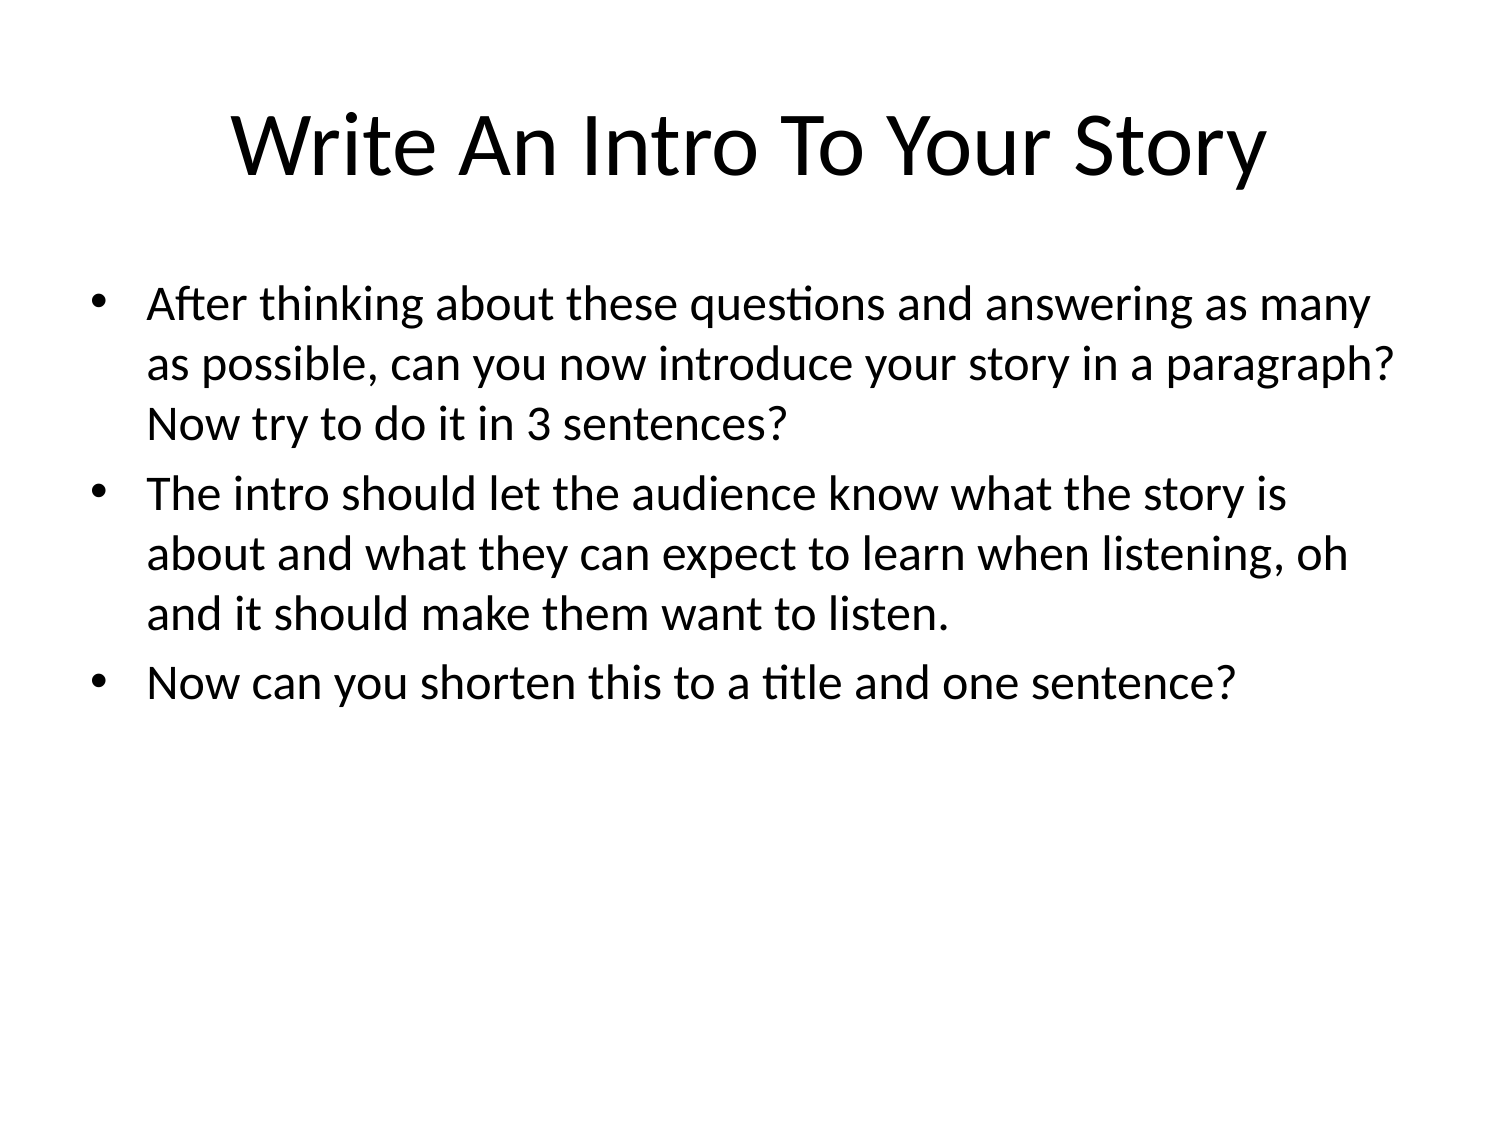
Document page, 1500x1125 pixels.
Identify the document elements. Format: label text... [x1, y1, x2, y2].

title Write An Intro To Your Story [75, 45, 1425, 233]
list After thinking about these questions and answering as many as possible, can you now introduce your story in a paragraph? Now try to do it in 3 sentences? The intro should let the audience know what the story is about and what they can expect to learn when listening, oh and it should make them want to listen. Now can you shorten this to a title and one sentence? [75, 262, 1425, 1005]
